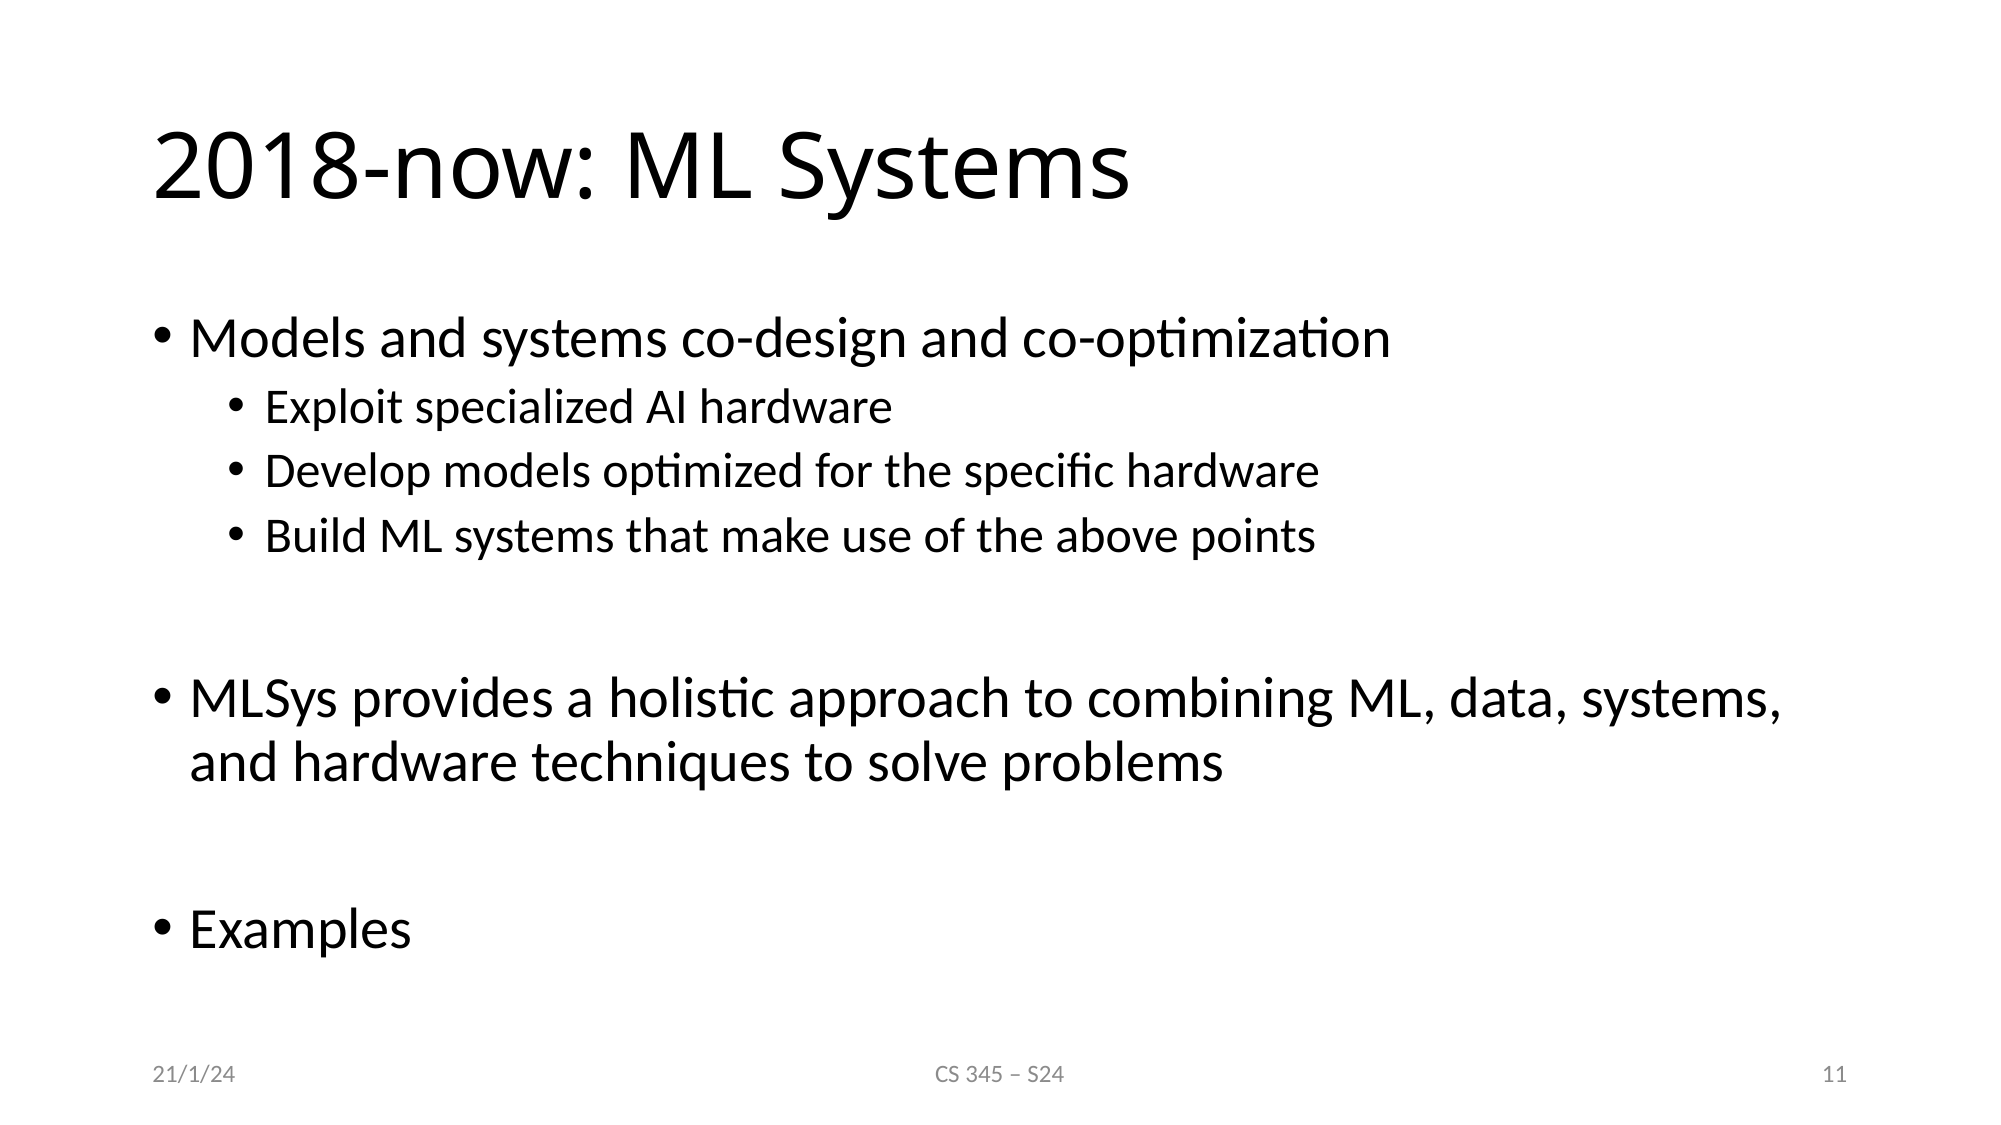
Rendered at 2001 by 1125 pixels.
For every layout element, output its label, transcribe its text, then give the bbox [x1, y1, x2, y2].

footer CS 345 – S24 [662, 1042, 1338, 1103]
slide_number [137, 1042, 588, 1103]
title 2018-now: ML Systems [137, 59, 1863, 278]
slide_number 11 [1412, 1042, 1863, 1103]
list Models and systems co-design and co-optimization Exploit specialized AI hardware Develop models optimized for the specific hardware Build ML systems that make use of the above points MLSys provides a holistic approach to combining ML, data, systems, and hardware techniques to solve problems Examples [137, 299, 1863, 1014]
